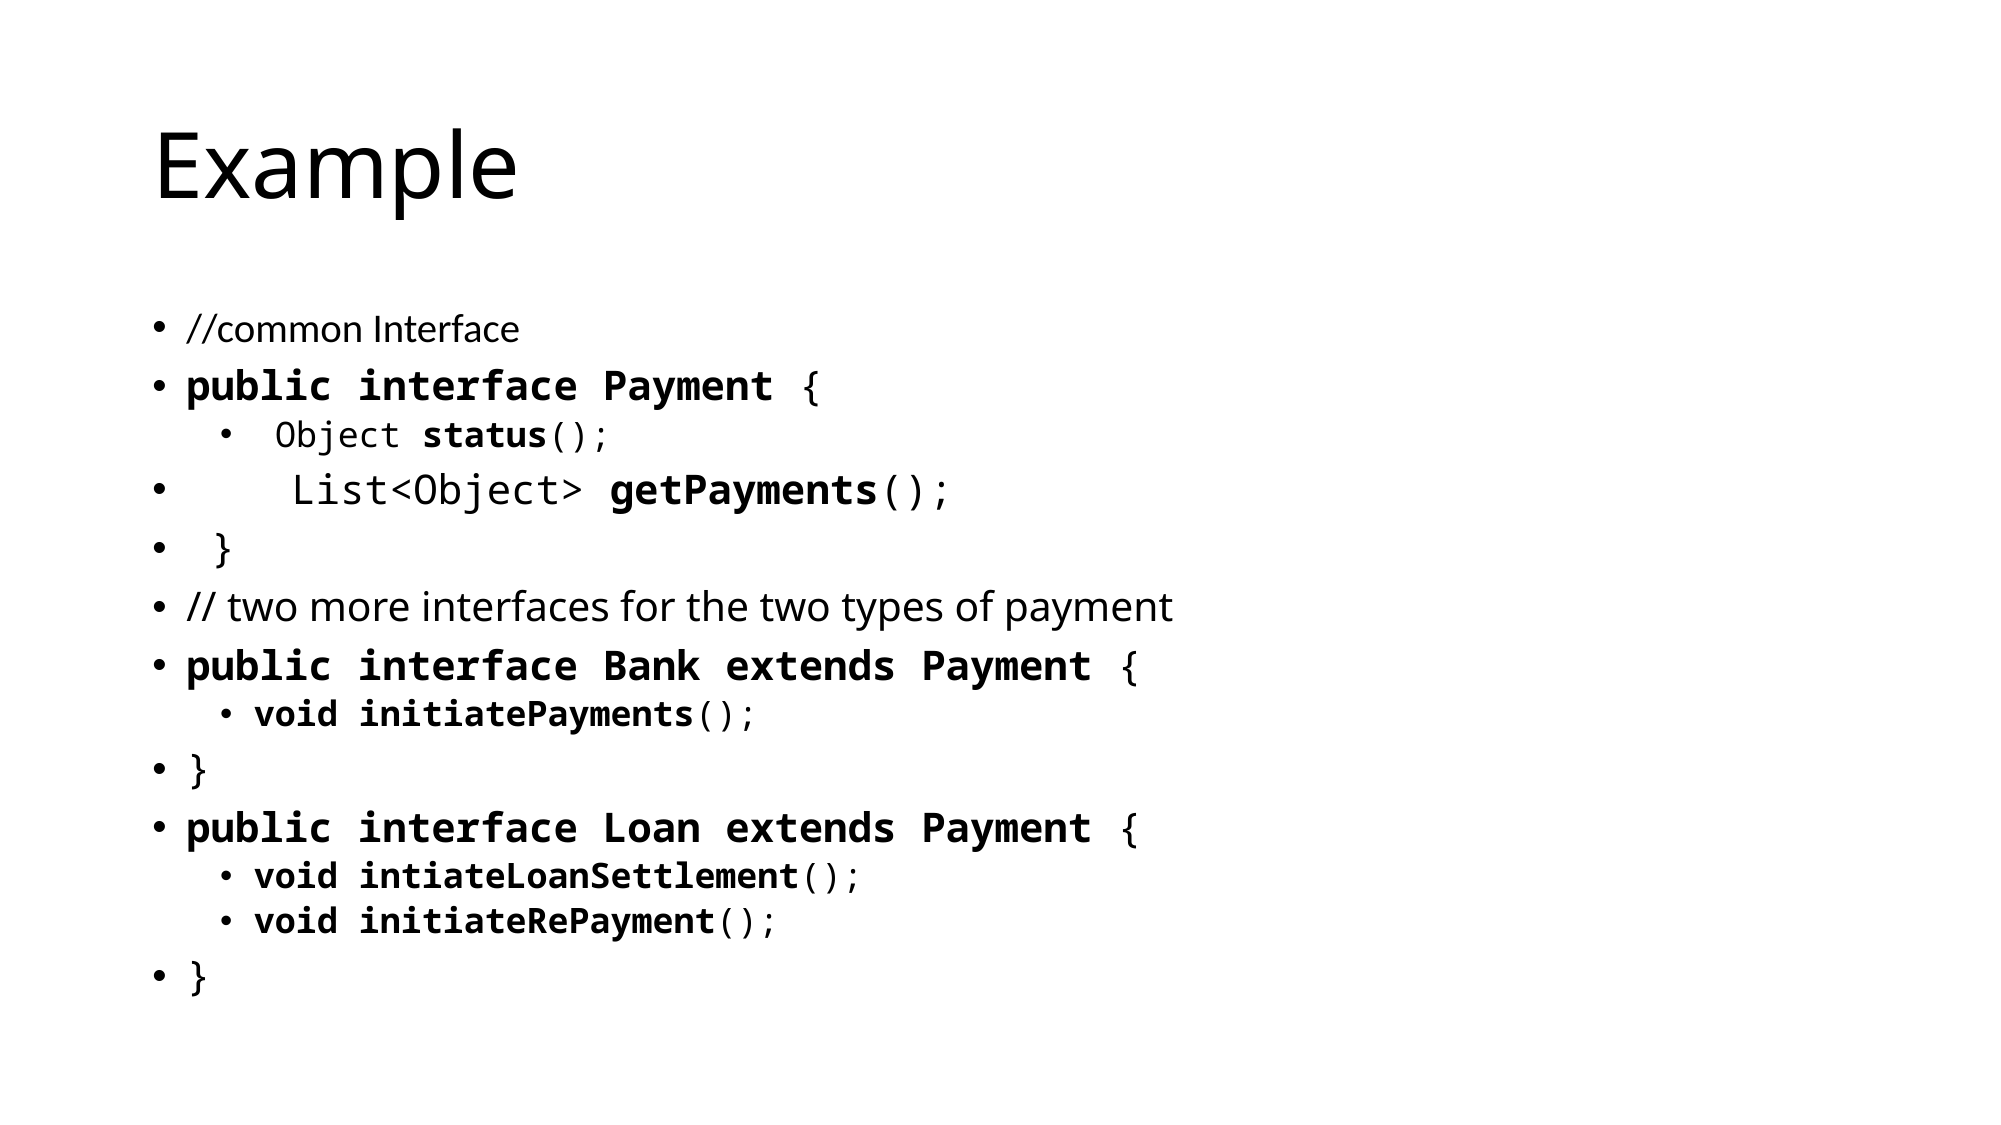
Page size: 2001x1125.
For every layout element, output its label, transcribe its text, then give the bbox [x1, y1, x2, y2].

list //common Interface public interface Payment { Object status(); List<Object> getPayments(); } // two more interfaces for the two types of payment public interface Bank extends Payment { void initiatePayments(); } public interface Loan extends Payment { void intiateLoanSettlement(); void initiateRePayment(); } [137, 299, 1863, 1014]
title Example [137, 59, 1863, 278]
